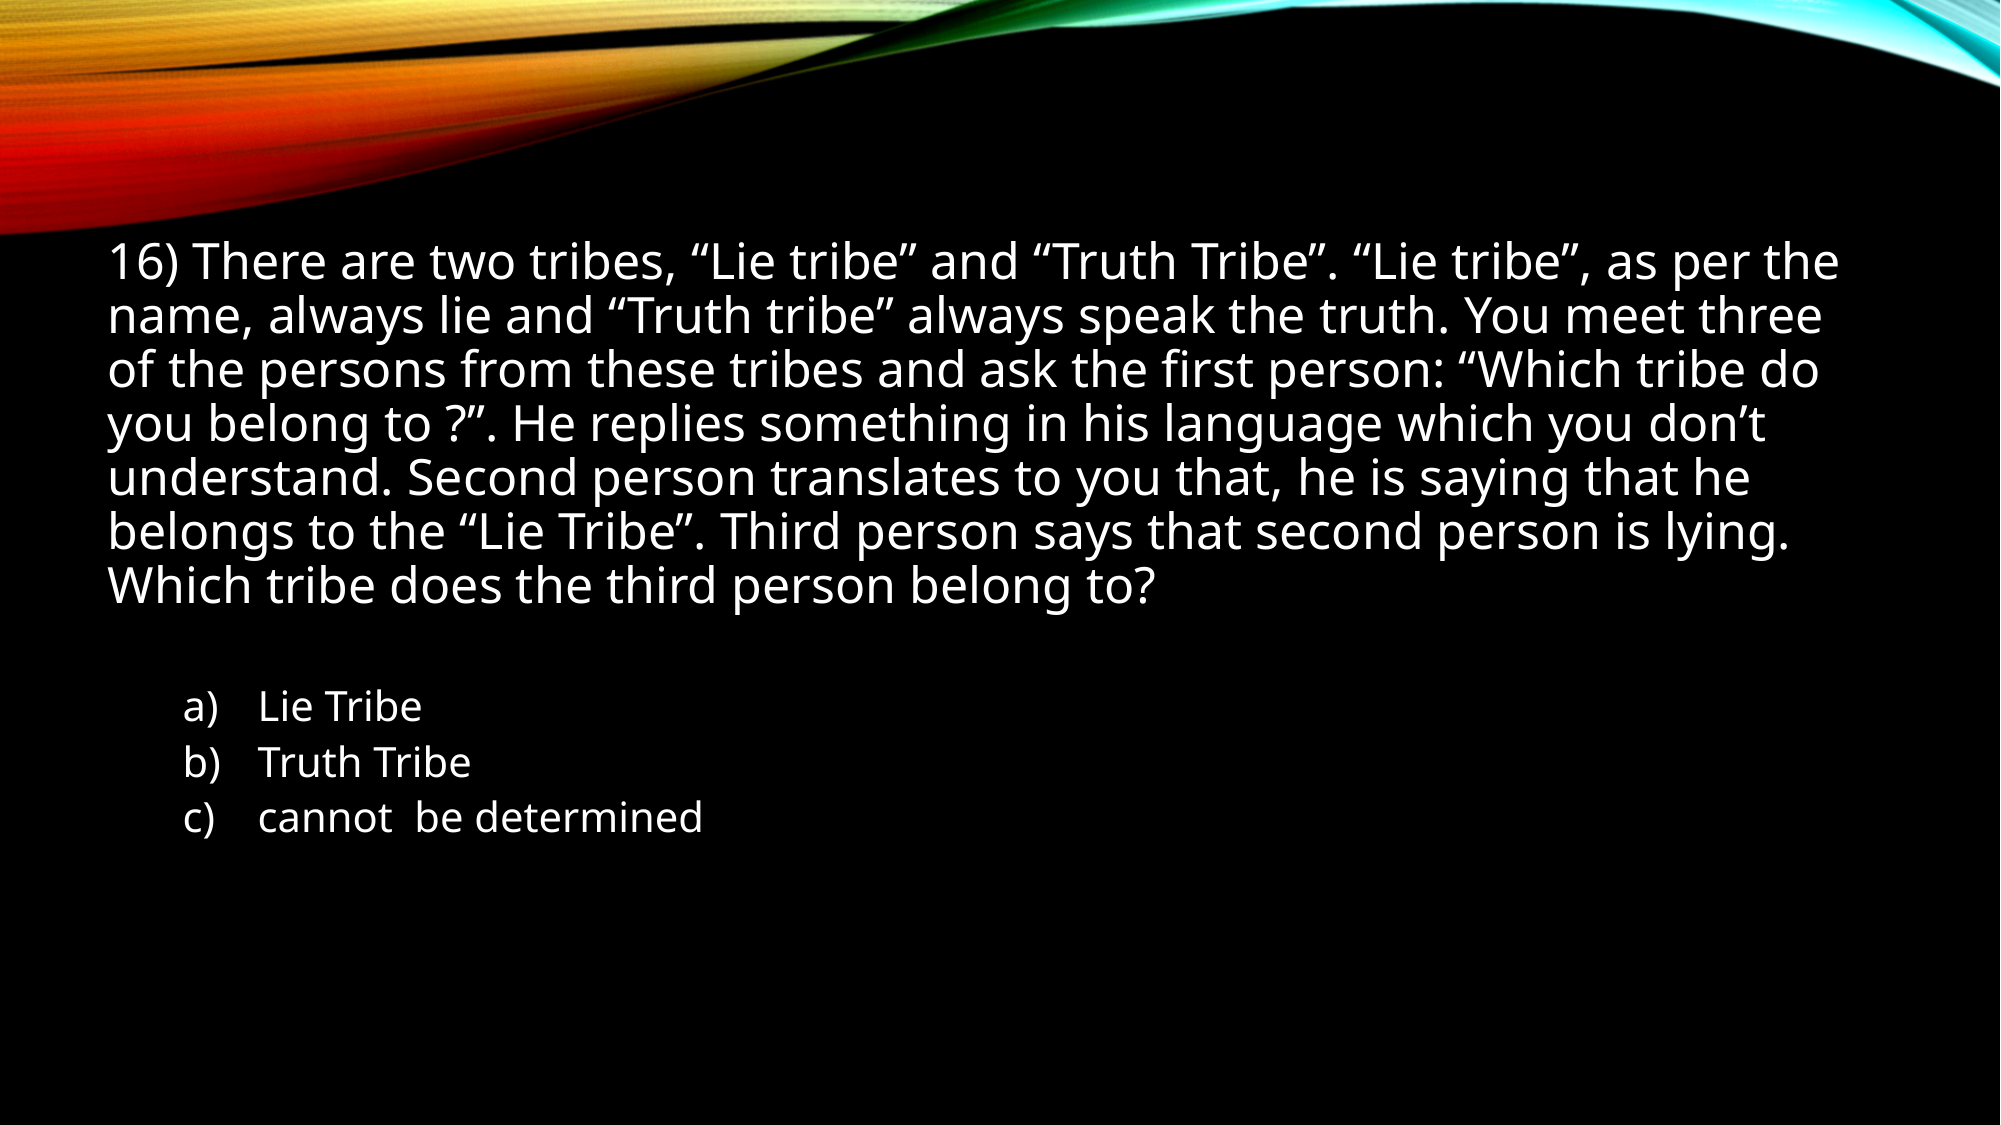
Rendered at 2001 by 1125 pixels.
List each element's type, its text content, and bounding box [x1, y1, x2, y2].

picture [0, 0, 2000, 237]
list 16) There are two tribes, “Lie tribe” and “Truth Tribe”. “Lie tribe”, as per the name, always lie and “Truth tribe” always speak the truth. You meet three of the persons from these tribes and ask the first person: “Which tribe do you belong to ?”. He replies something in his language which you don’t understand. Second person translates to you that, he is saying that he belongs to the “Lie Tribe”. Third person says that second person is lying. Which tribe does the third person belong to? Lie Tribe Truth Tribe cannot be determined [92, 228, 1888, 1021]
